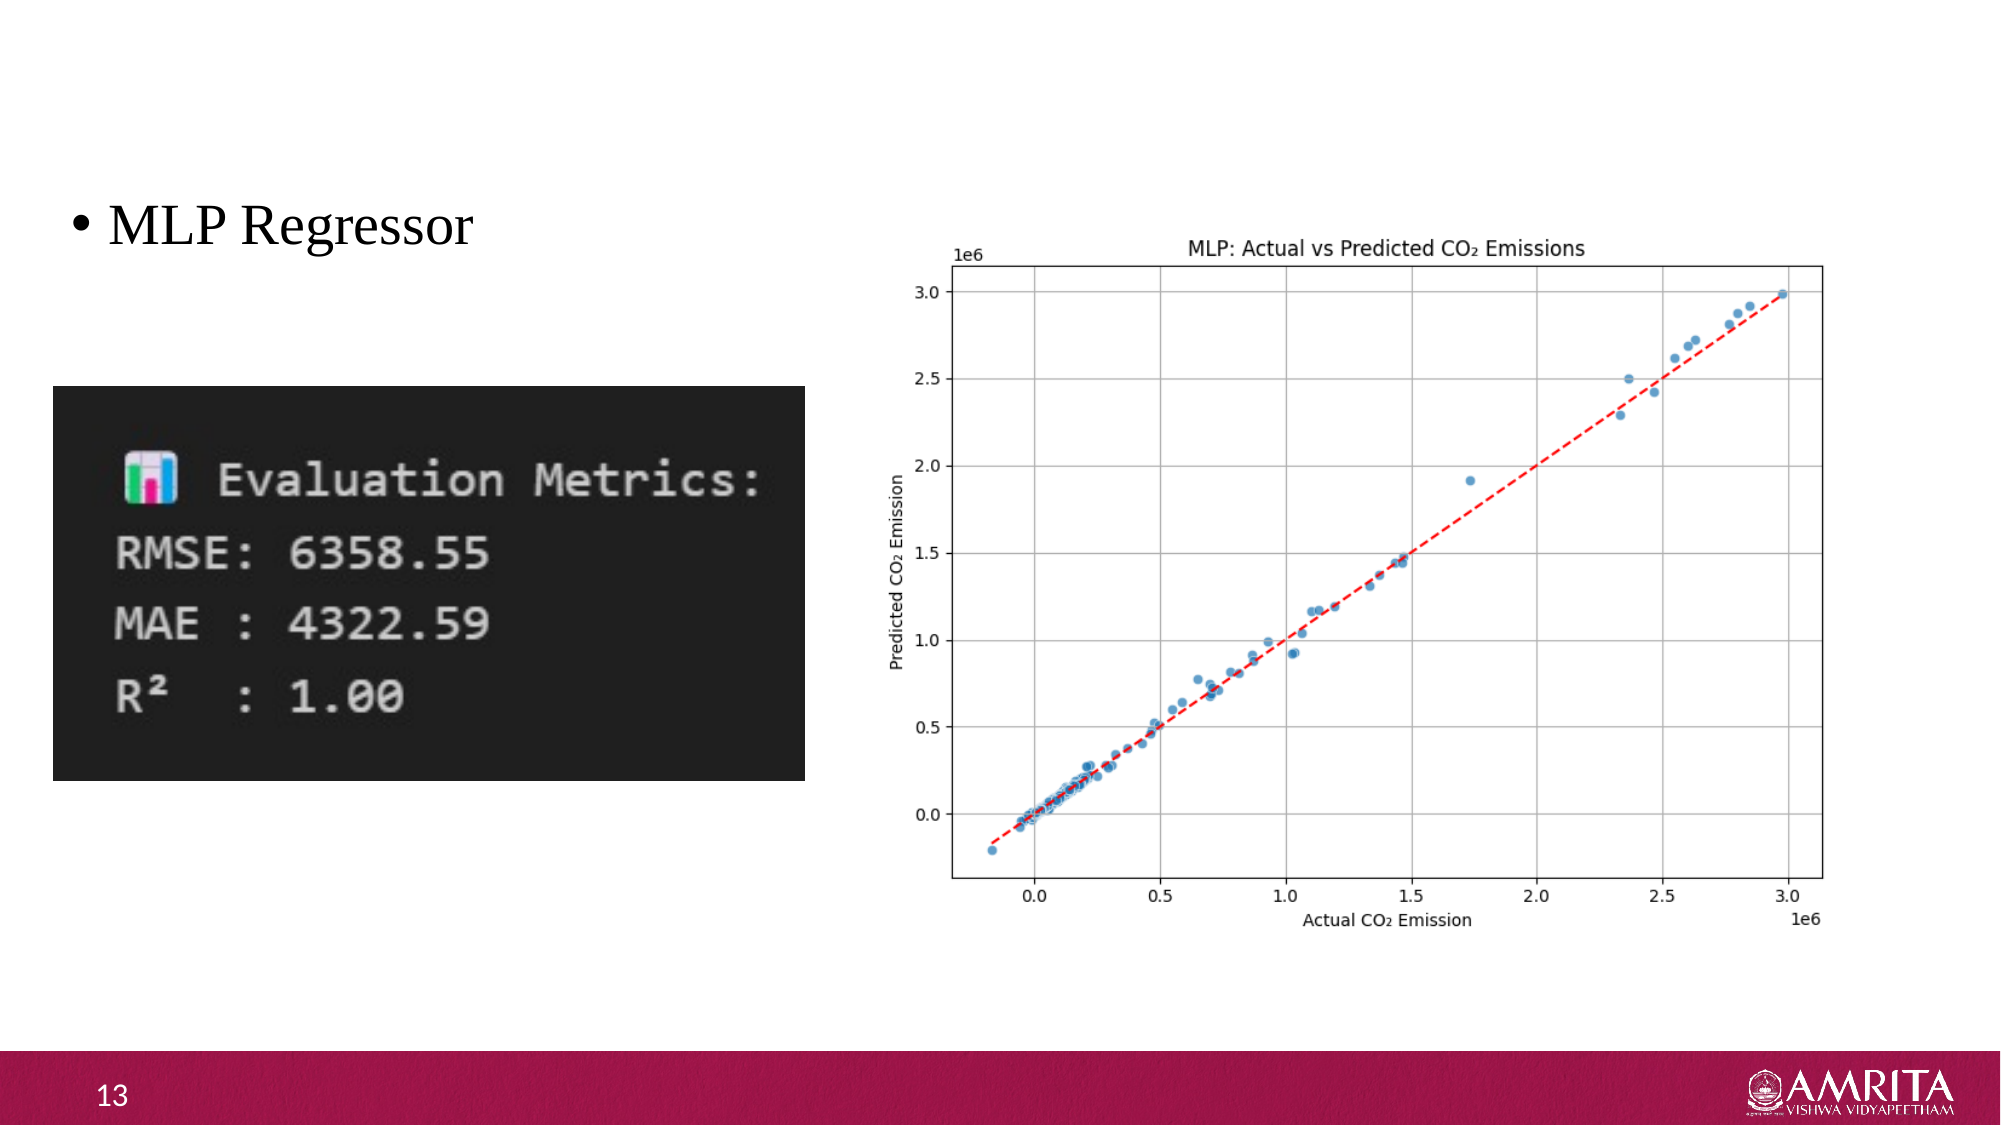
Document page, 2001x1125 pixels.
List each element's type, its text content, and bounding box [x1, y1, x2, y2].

slide_number 13 [19, 1062, 144, 1123]
picture [53, 386, 805, 781]
picture [0, 1051, 2001, 1125]
list MLP Regressor [55, 186, 1933, 270]
picture [878, 227, 1833, 942]
